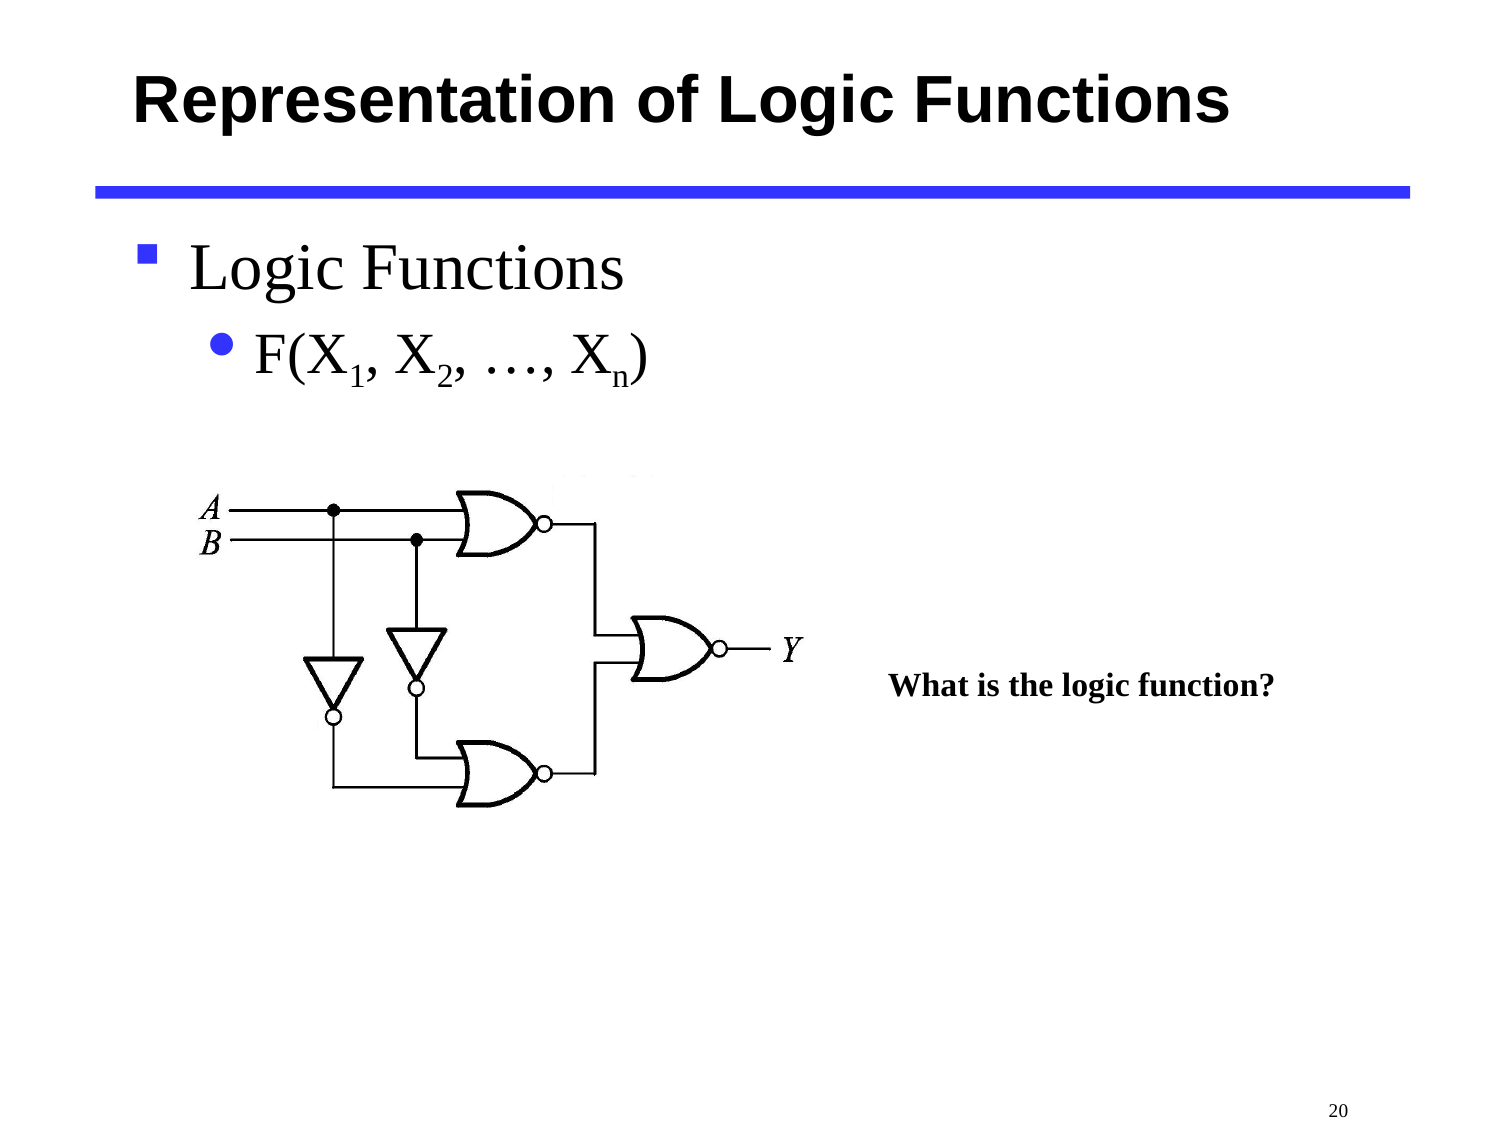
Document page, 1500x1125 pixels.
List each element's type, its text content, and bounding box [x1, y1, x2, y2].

picture [187, 471, 1102, 846]
slide_number 20 [1185, 1068, 1500, 1125]
list Logic Functions F(X1, X2, …, Xn) [117, 215, 1393, 1041]
title Representation of Logic Functions [117, 11, 1393, 180]
text_box What is the logic function? [1106, 616, 1291, 712]
